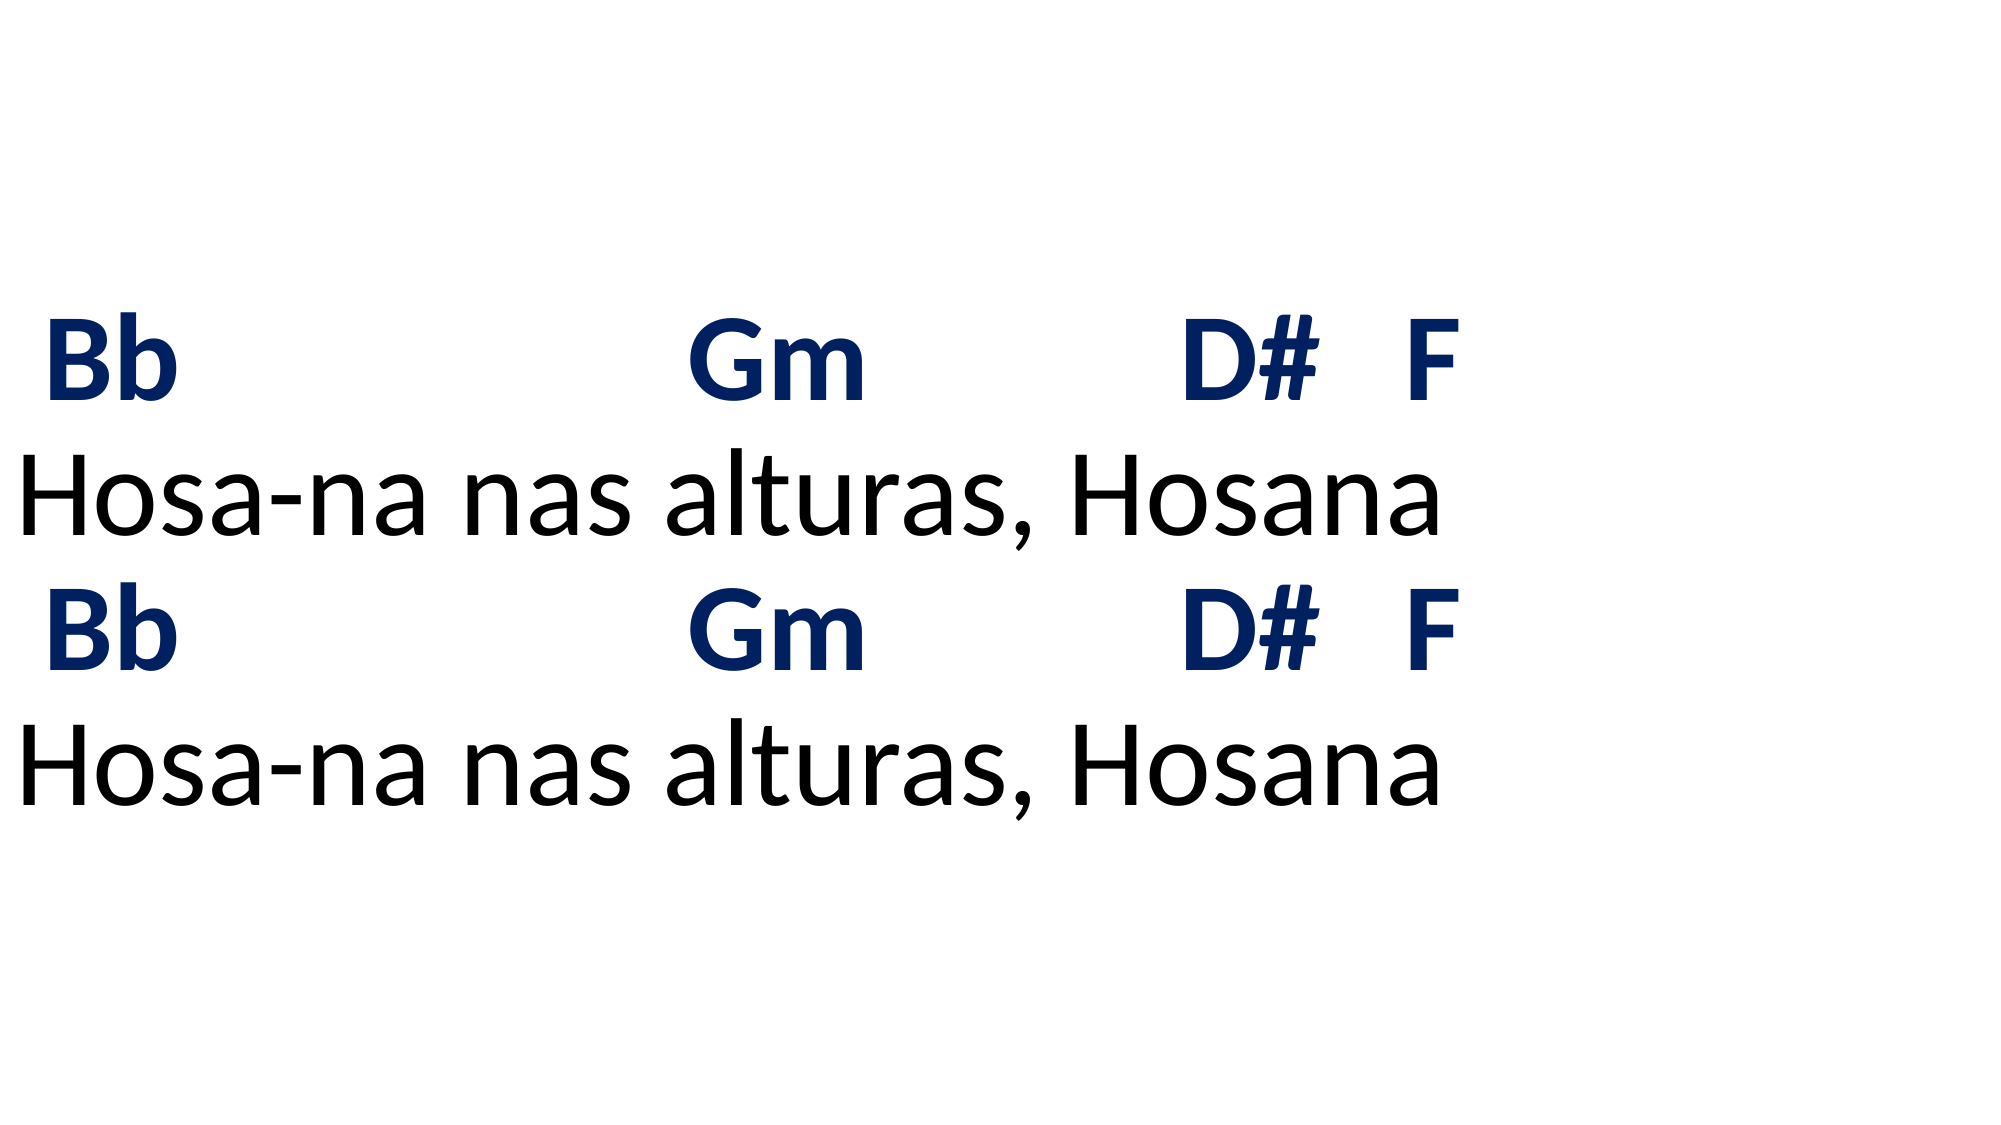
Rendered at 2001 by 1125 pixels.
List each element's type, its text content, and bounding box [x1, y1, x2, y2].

title Bb Gm D# F Hosa-na nas alturas, Hosana Bb Gm D# F Hosa-na nas alturas, Hosana [0, 0, 2000, 1125]
